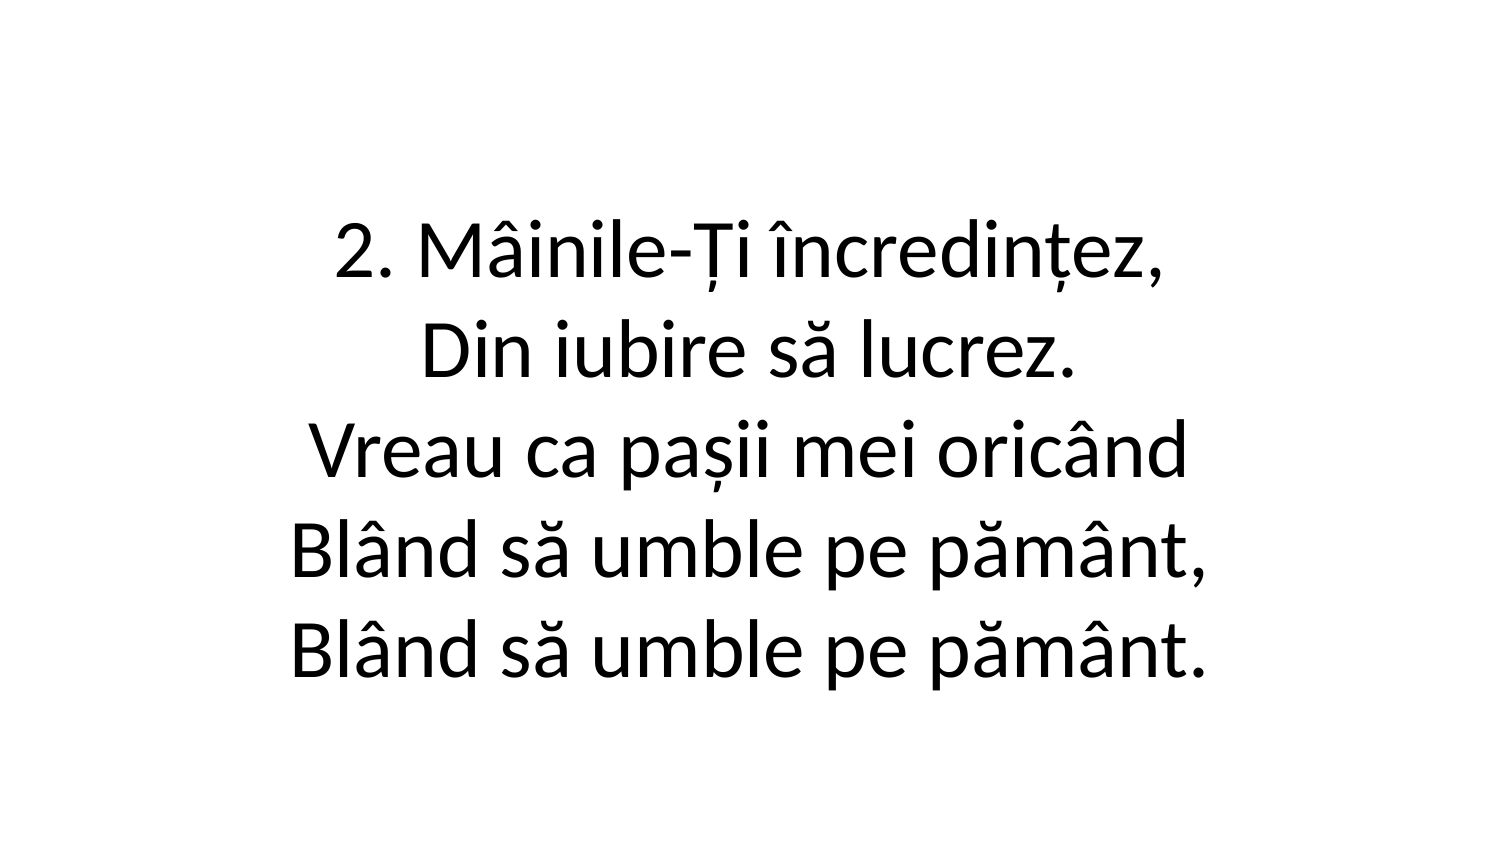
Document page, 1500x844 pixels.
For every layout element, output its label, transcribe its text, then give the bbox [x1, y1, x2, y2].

text_box 2. Mâinile-Ți încredințez, Din iubire să lucrez. Vreau ca pașii mei oricând Blând să umble pe pământ, Blând să umble pe pământ. [274, 142, 1226, 702]
